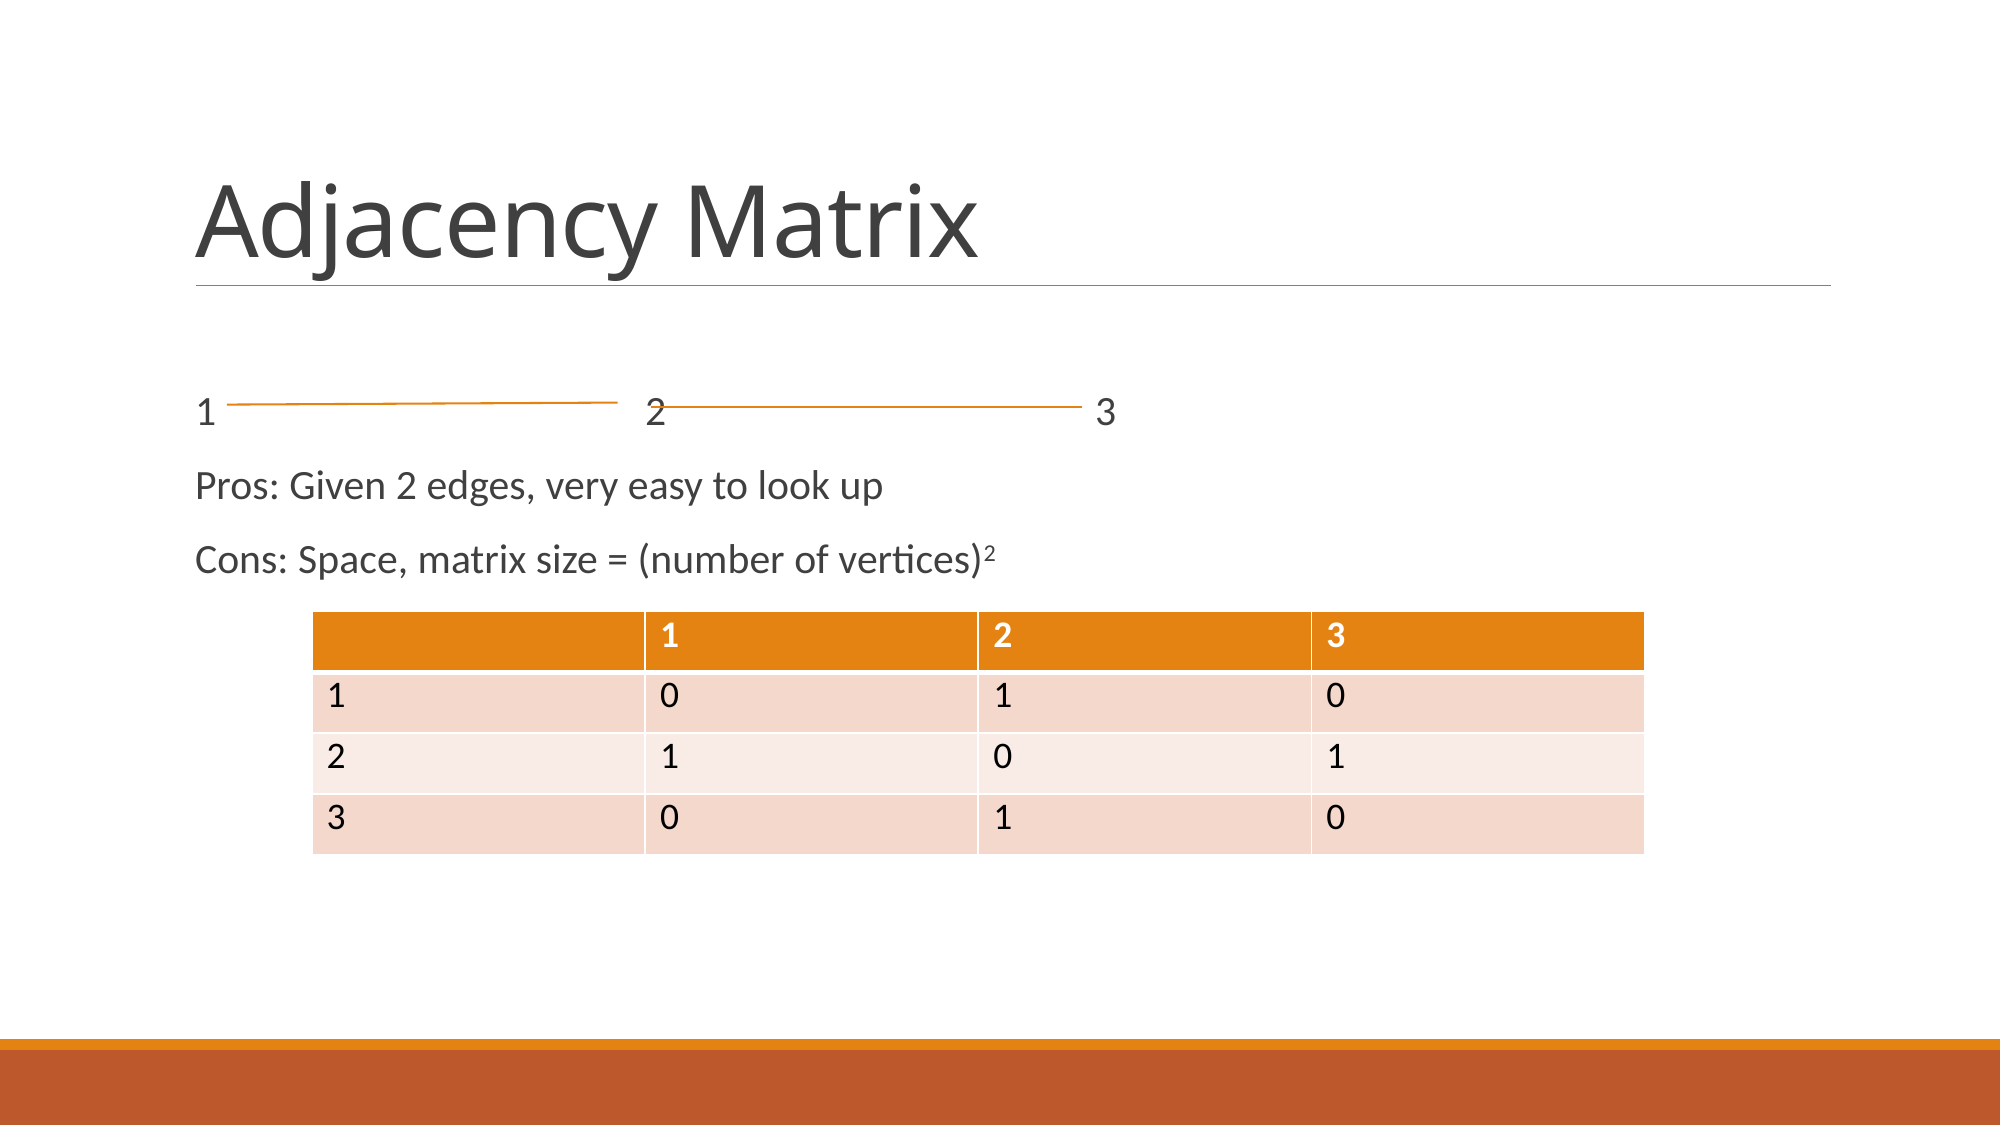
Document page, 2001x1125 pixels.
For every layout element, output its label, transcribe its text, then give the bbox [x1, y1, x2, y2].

list 1 2 3 Pros: Given 2 edges, very easy to look up Cons: Space, matrix size = (number of vertices)2 [180, 302, 1830, 963]
table_cell 0 [646, 675, 977, 732]
table_cell 1 [979, 675, 1311, 732]
title Adjacency Matrix [180, 47, 1830, 285]
table_header [313, 612, 644, 670]
table_cell 0 [979, 734, 1311, 793]
table_header 2 [979, 612, 1311, 670]
table_cell 3 [313, 795, 644, 854]
table_cell 1 [1312, 734, 1644, 793]
table_header 3 [1312, 612, 1644, 670]
table_cell 1 [979, 795, 1311, 854]
table_cell 0 [1312, 675, 1644, 732]
table_cell 1 [313, 675, 644, 732]
table_cell 0 [646, 795, 977, 854]
table_cell 2 [313, 734, 644, 793]
table_cell 0 [1312, 795, 1644, 854]
table_header 1 [646, 612, 977, 670]
table_cell 1 [646, 734, 977, 793]
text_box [226, 402, 619, 406]
